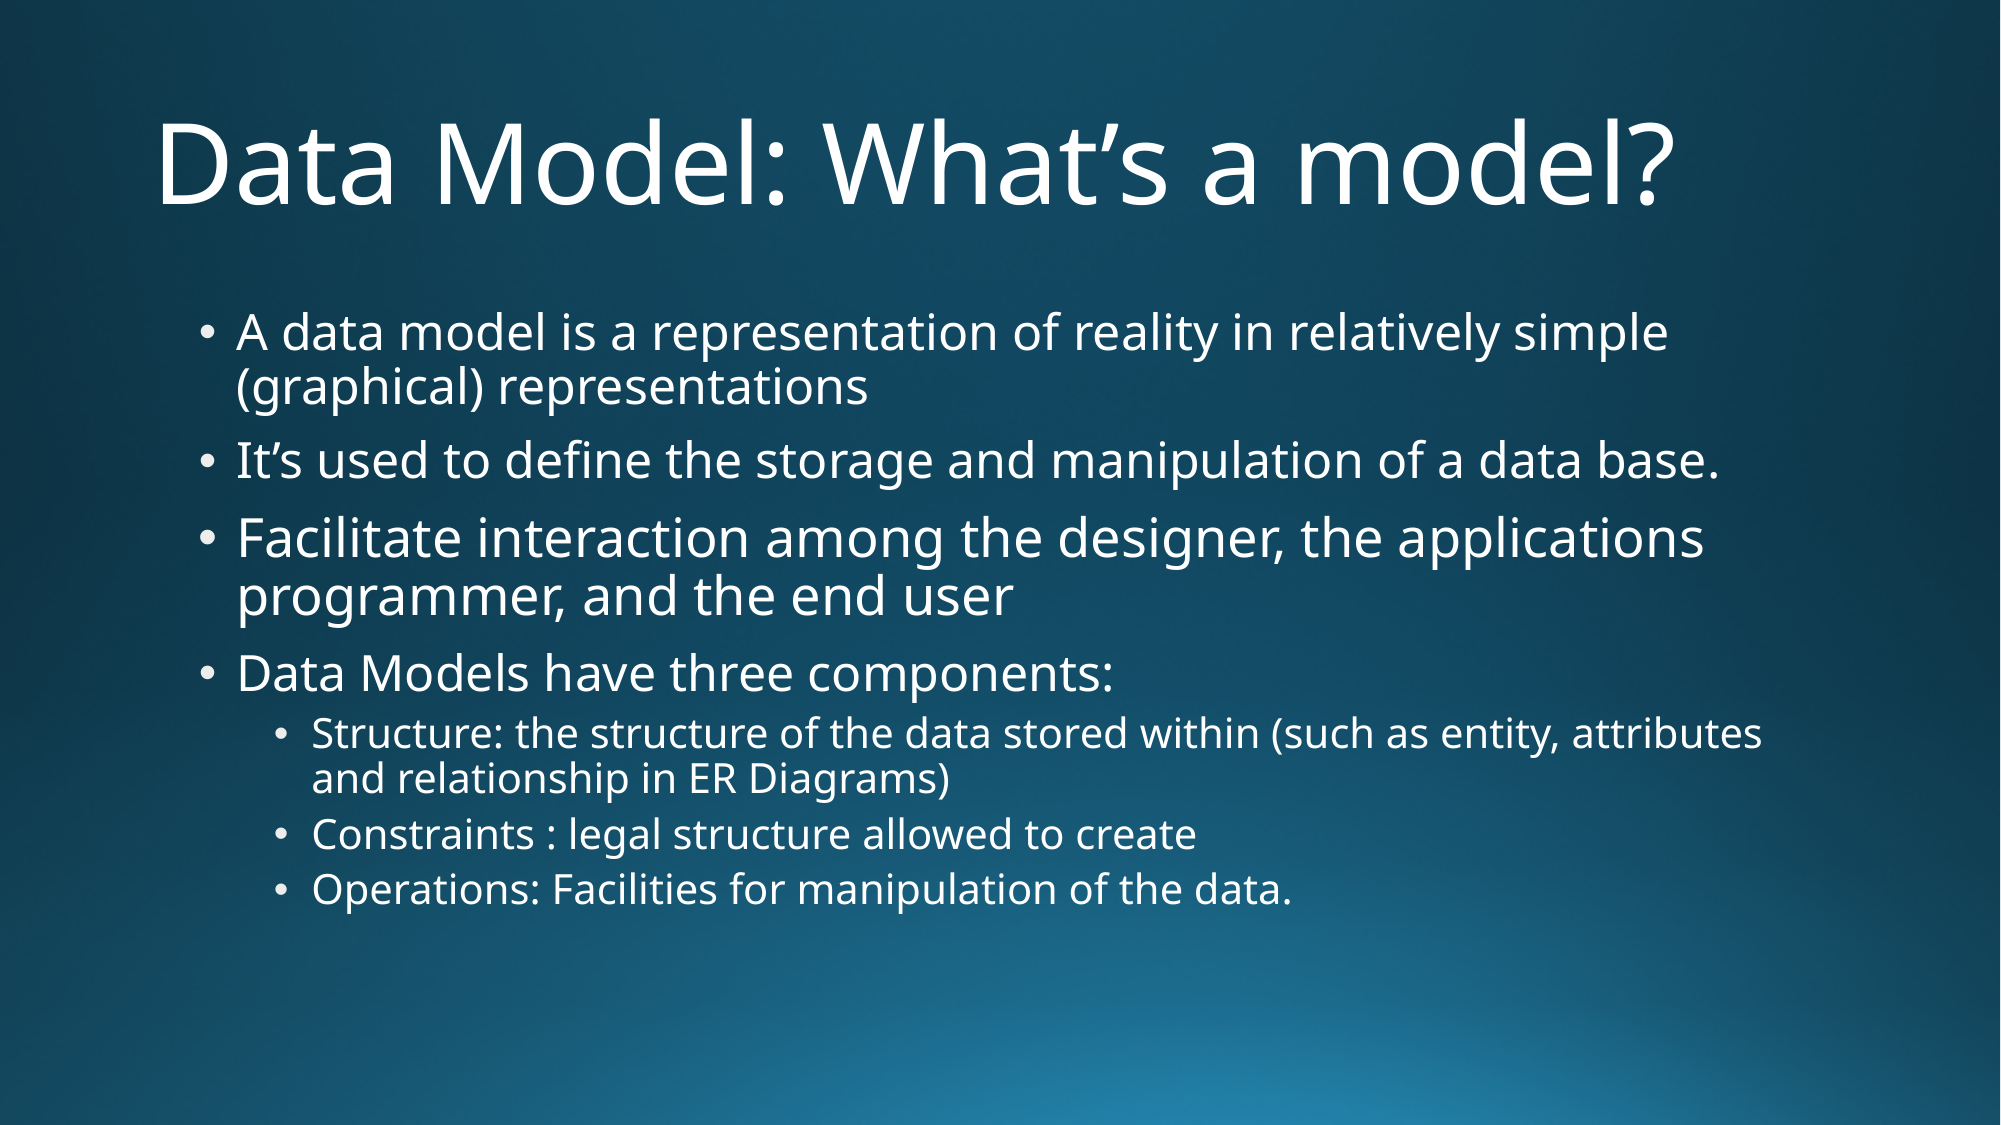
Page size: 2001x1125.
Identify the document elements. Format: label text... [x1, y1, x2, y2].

picture [0, 0, 2001, 1125]
title Data Model: What’s a model? [137, 59, 1863, 278]
list A data model is a representation of reality in relatively simple (graphical) representations It’s used to define the storage and manipulation of a data base. Facilitate interaction among the designer, the applications programmer, and the end user Data Models have three components: Structure: the structure of the data stored within (such as entity, attributes and relationship in ER Diagrams) Constraints : legal structure allowed to create Operations: Facilities for manipulation of the data. [183, 299, 1863, 1040]
